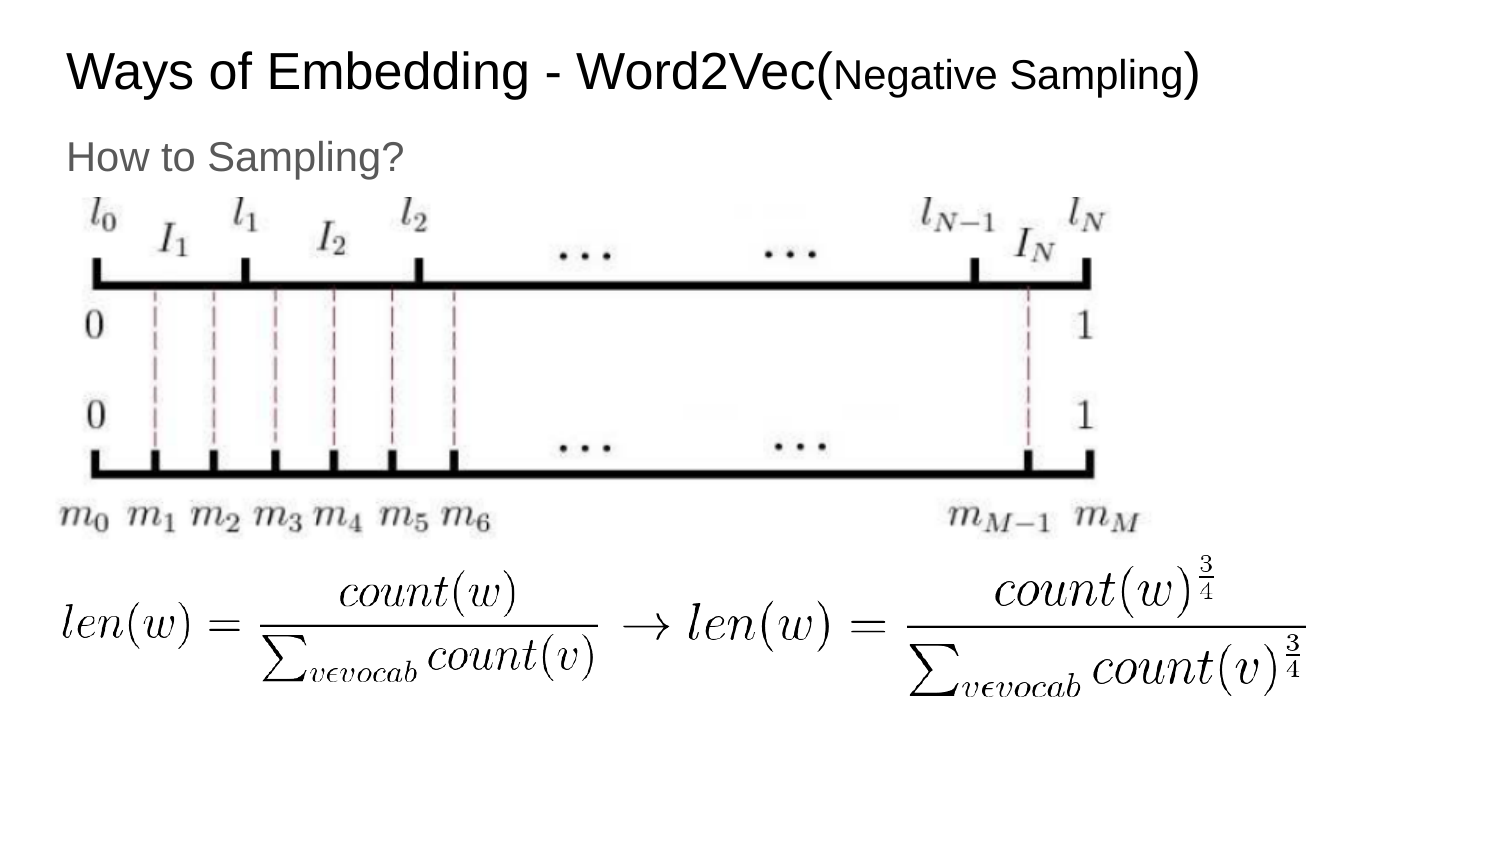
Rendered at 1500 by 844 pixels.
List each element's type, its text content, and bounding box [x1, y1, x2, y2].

subtitle How to Sampling? [51, 114, 1449, 786]
picture [50, 196, 1306, 698]
picture [62, 569, 598, 683]
title Ways of Embedding - Word2Vec(Negative Sampling) [51, 16, 1449, 114]
